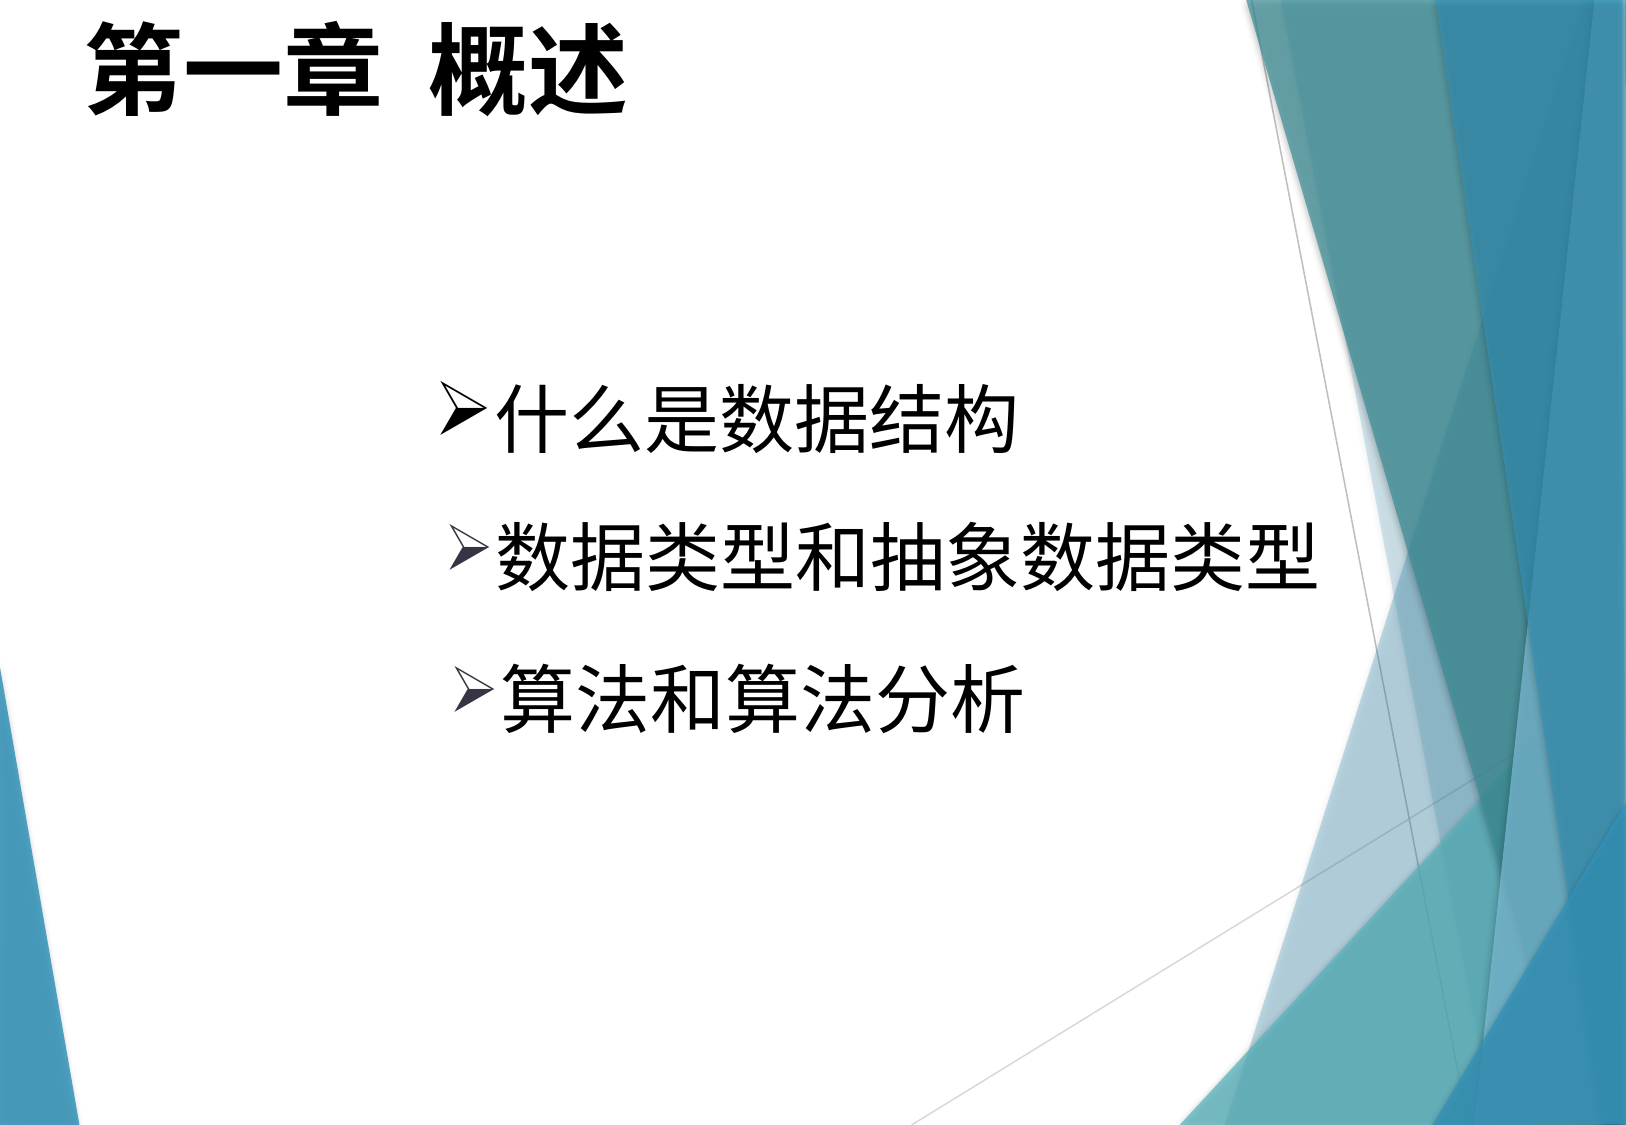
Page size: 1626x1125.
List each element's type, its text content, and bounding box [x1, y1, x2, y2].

text_box 算法和算法分析 [434, 645, 1226, 750]
title 第一章 概述 [68, 0, 1450, 316]
text_box 数据类型和抽象数据类型 [430, 502, 1451, 608]
text_box 什么是数据结构 [419, 364, 1159, 470]
